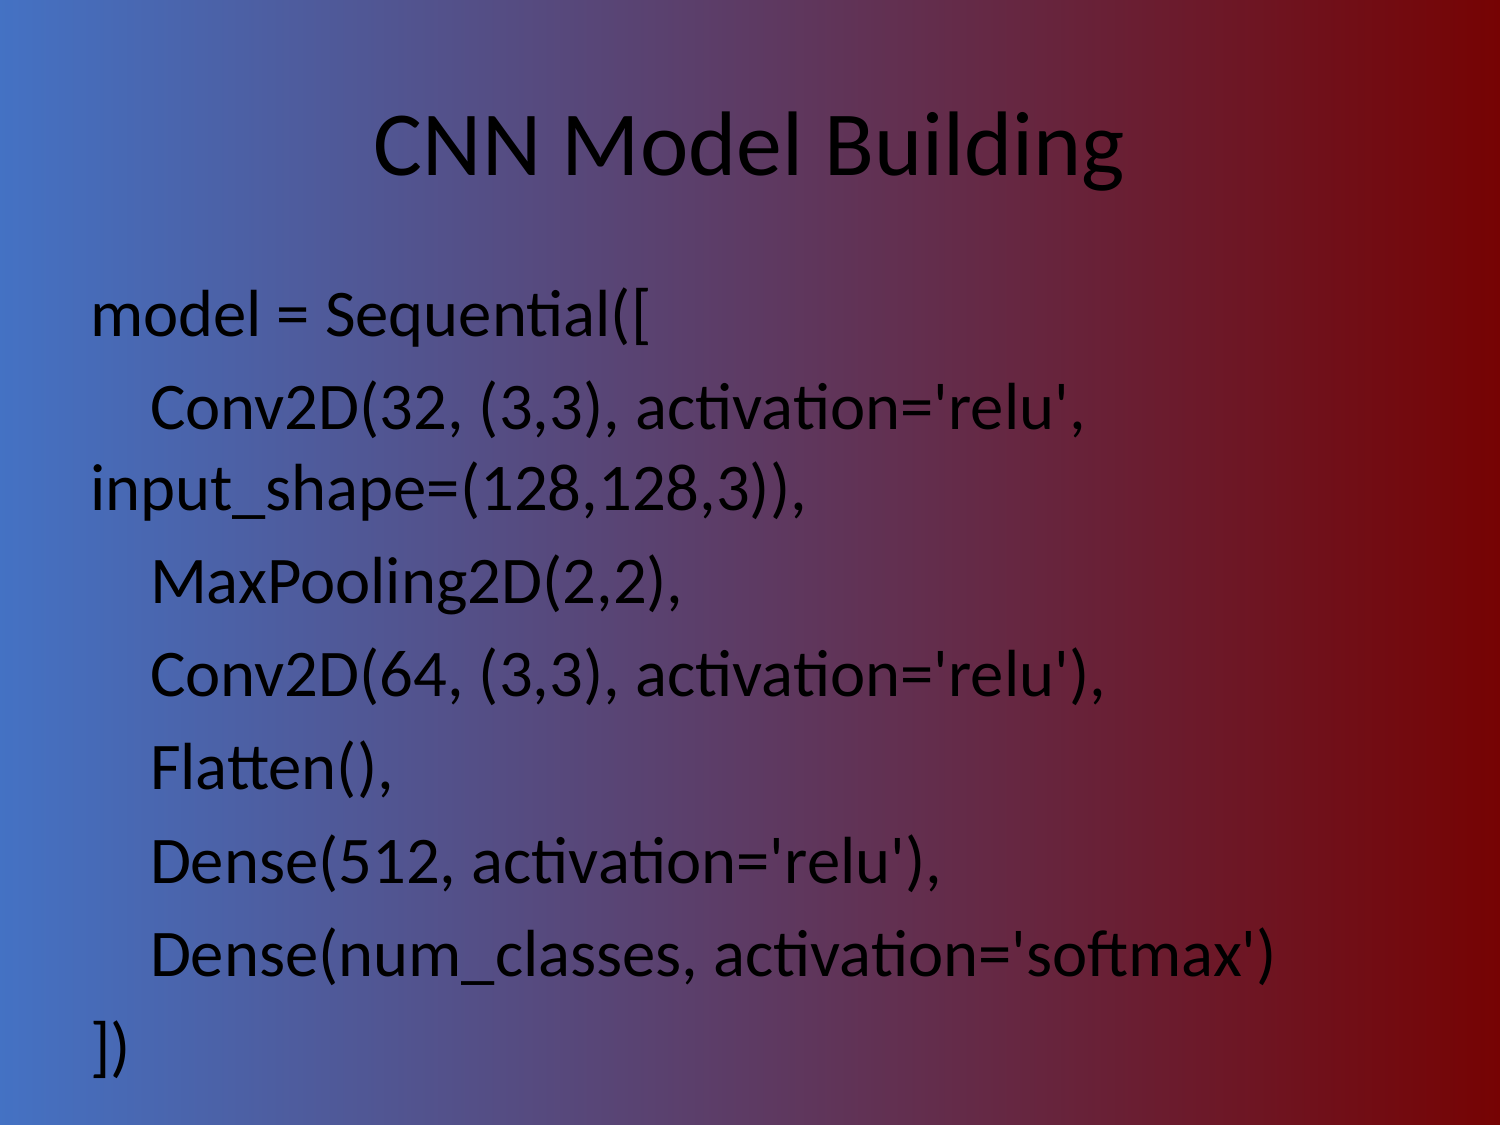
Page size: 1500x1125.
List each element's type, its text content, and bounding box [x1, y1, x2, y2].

title CNN Model Building [75, 45, 1425, 233]
list model = Sequential([ Conv2D(32, (3,3), activation='relu', input_shape=(128,128,3)), MaxPooling2D(2,2), Conv2D(64, (3,3), activation='relu'), Flatten(), Dense(512, activation='relu'), Dense(num_classes, activation='softmax') ]) [75, 262, 1425, 1005]
